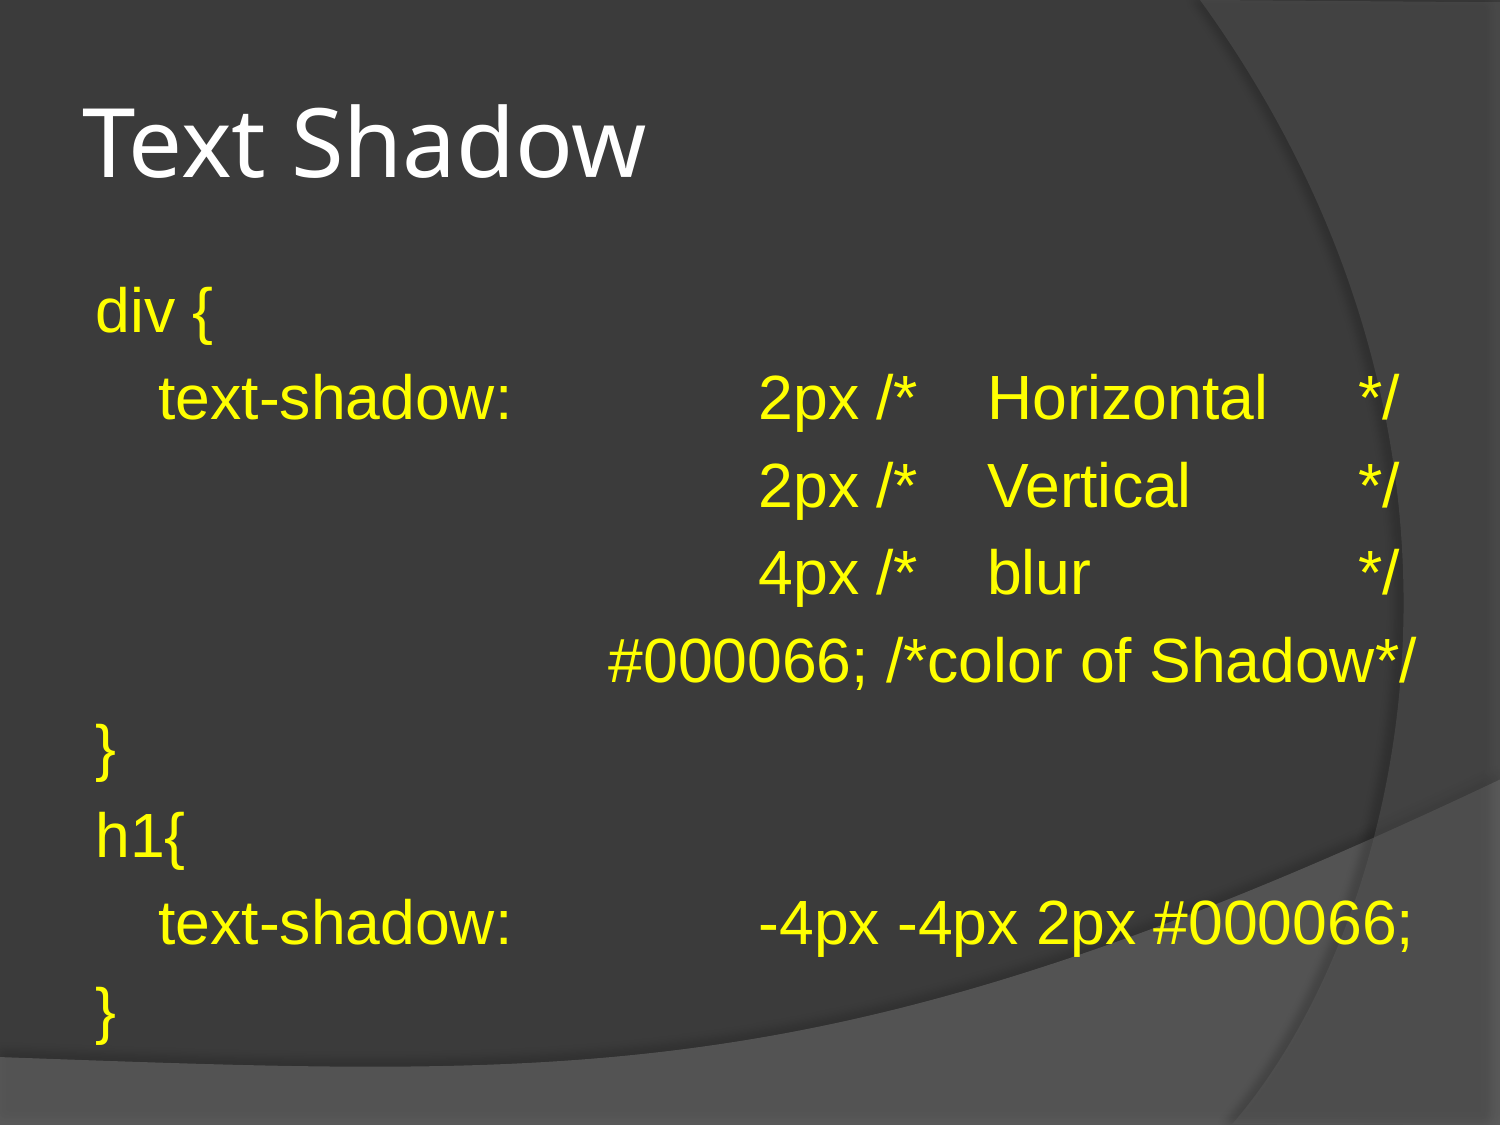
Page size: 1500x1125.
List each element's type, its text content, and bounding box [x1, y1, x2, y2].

list div { text-shadow: 2px /* Horizontal */ 2px /* Vertical */ 4px /* blur */ #000066; /*color of Shadow*/ } h1{ text-shadow: -4px -4px 2px #000066; } [75, 262, 1447, 1125]
title Text Shadow [75, 45, 1300, 233]
